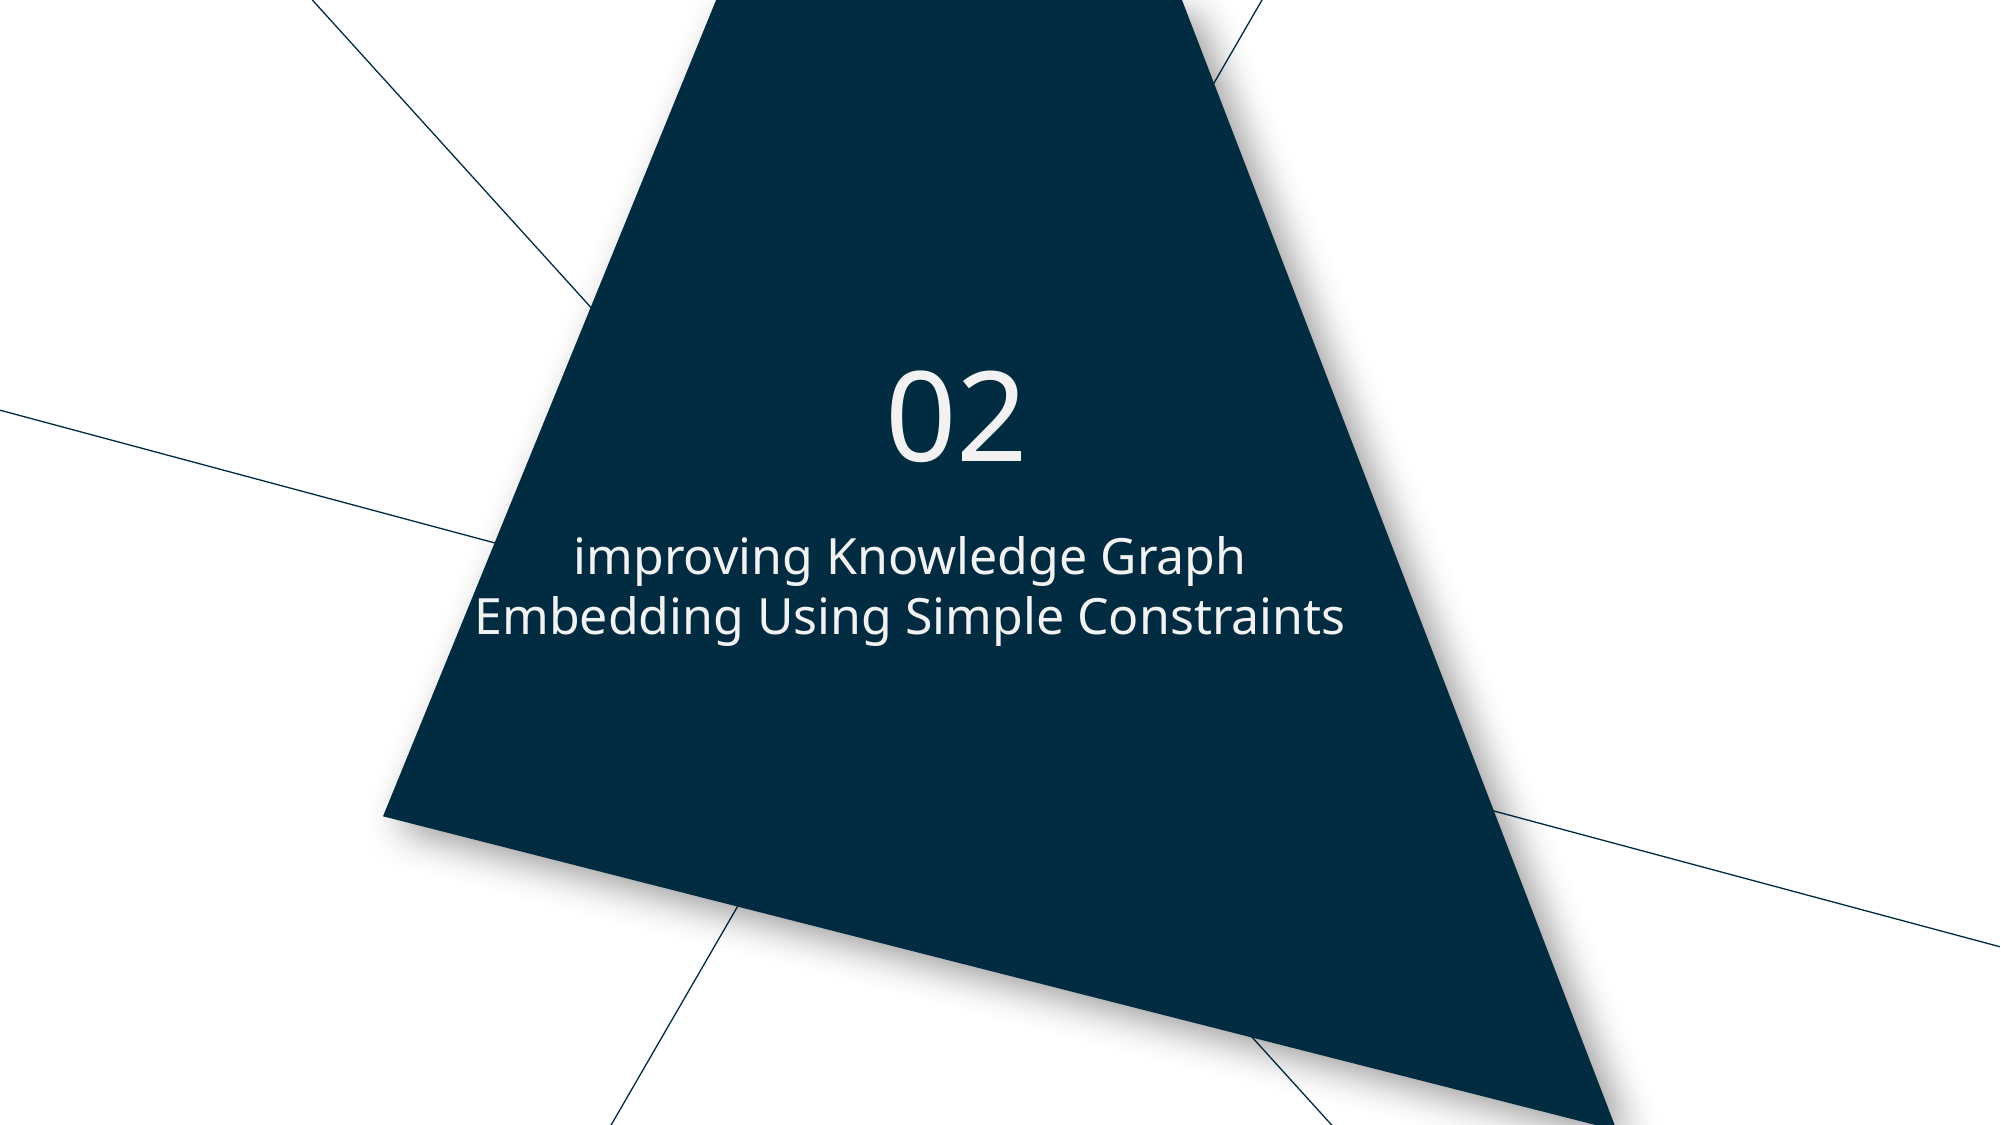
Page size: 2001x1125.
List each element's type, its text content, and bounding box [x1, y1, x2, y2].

text_box improving Knowledge Graph Embedding Using Simple Constraints [383, 516, 1451, 652]
text_box [505, 0, 1381, 516]
text_box 02 [870, 329, 1044, 494]
text_box [383, 652, 1615, 1125]
